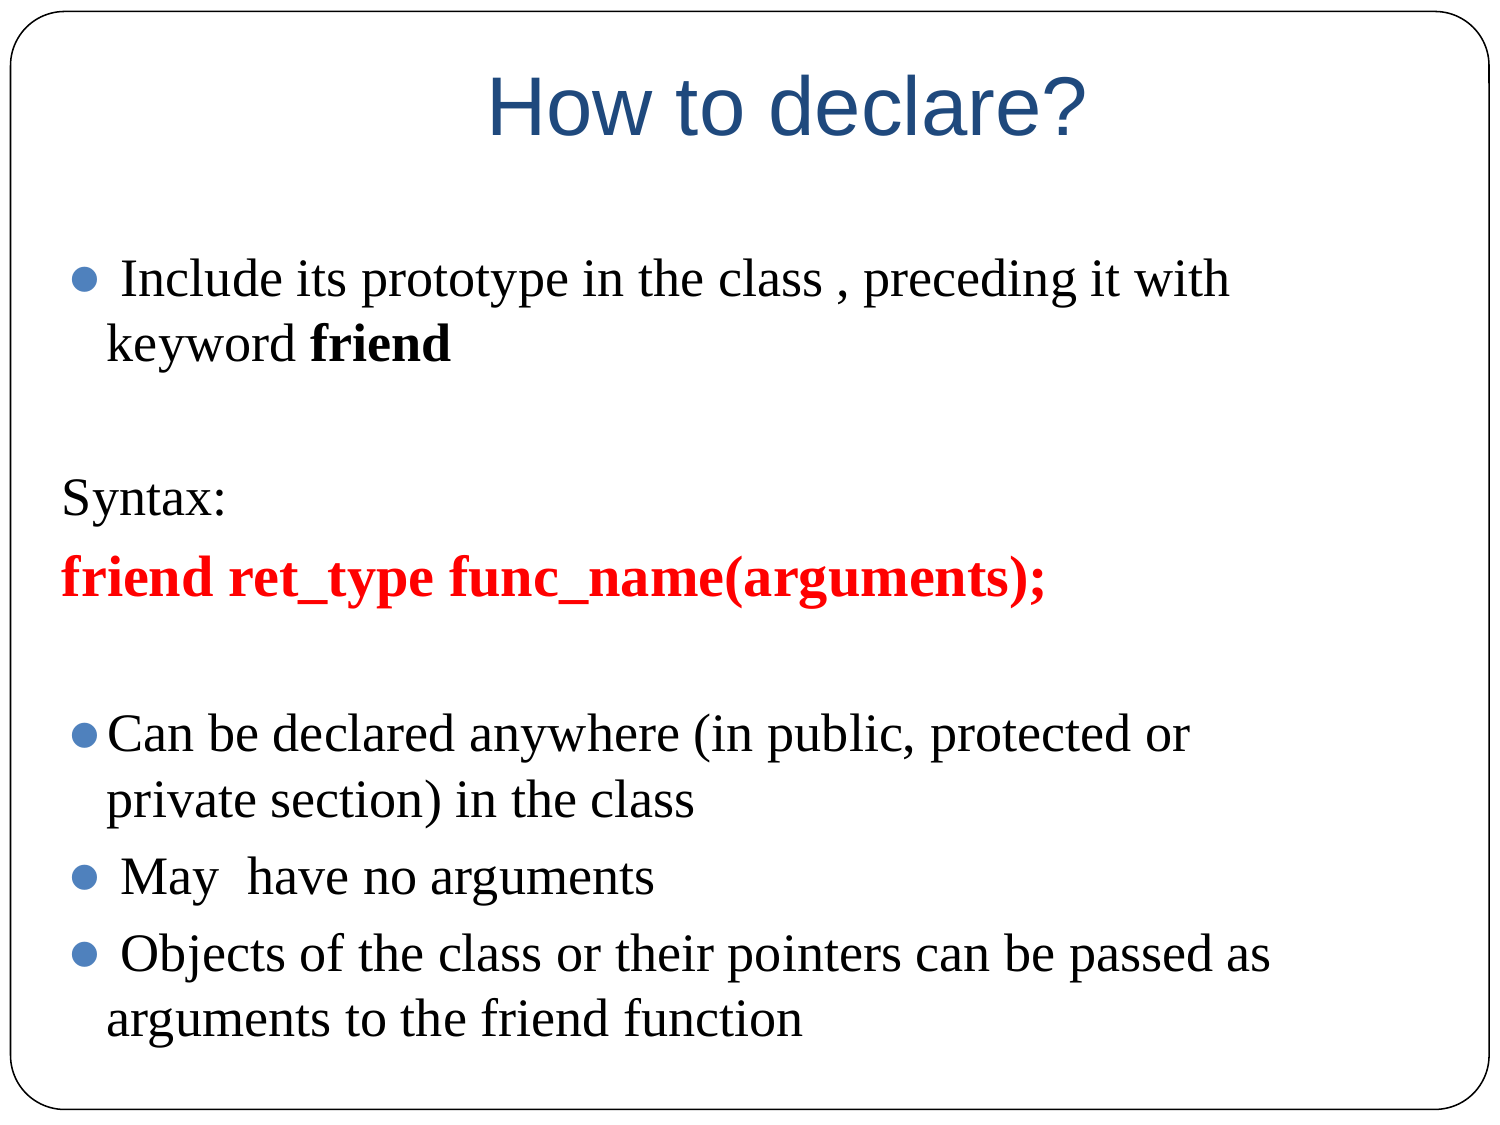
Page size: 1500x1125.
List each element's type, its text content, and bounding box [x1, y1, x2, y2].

title How to declare? [150, 45, 1425, 233]
list Include its prototype in the class , preceding it with keyword friend Syntax: friend ret_type func_name(arguments); Can be declared anywhere (in public, protected or private section) in the class May have no arguments Objects of the class or their pointers can be passed as arguments to the friend function [46, 234, 1350, 1060]
